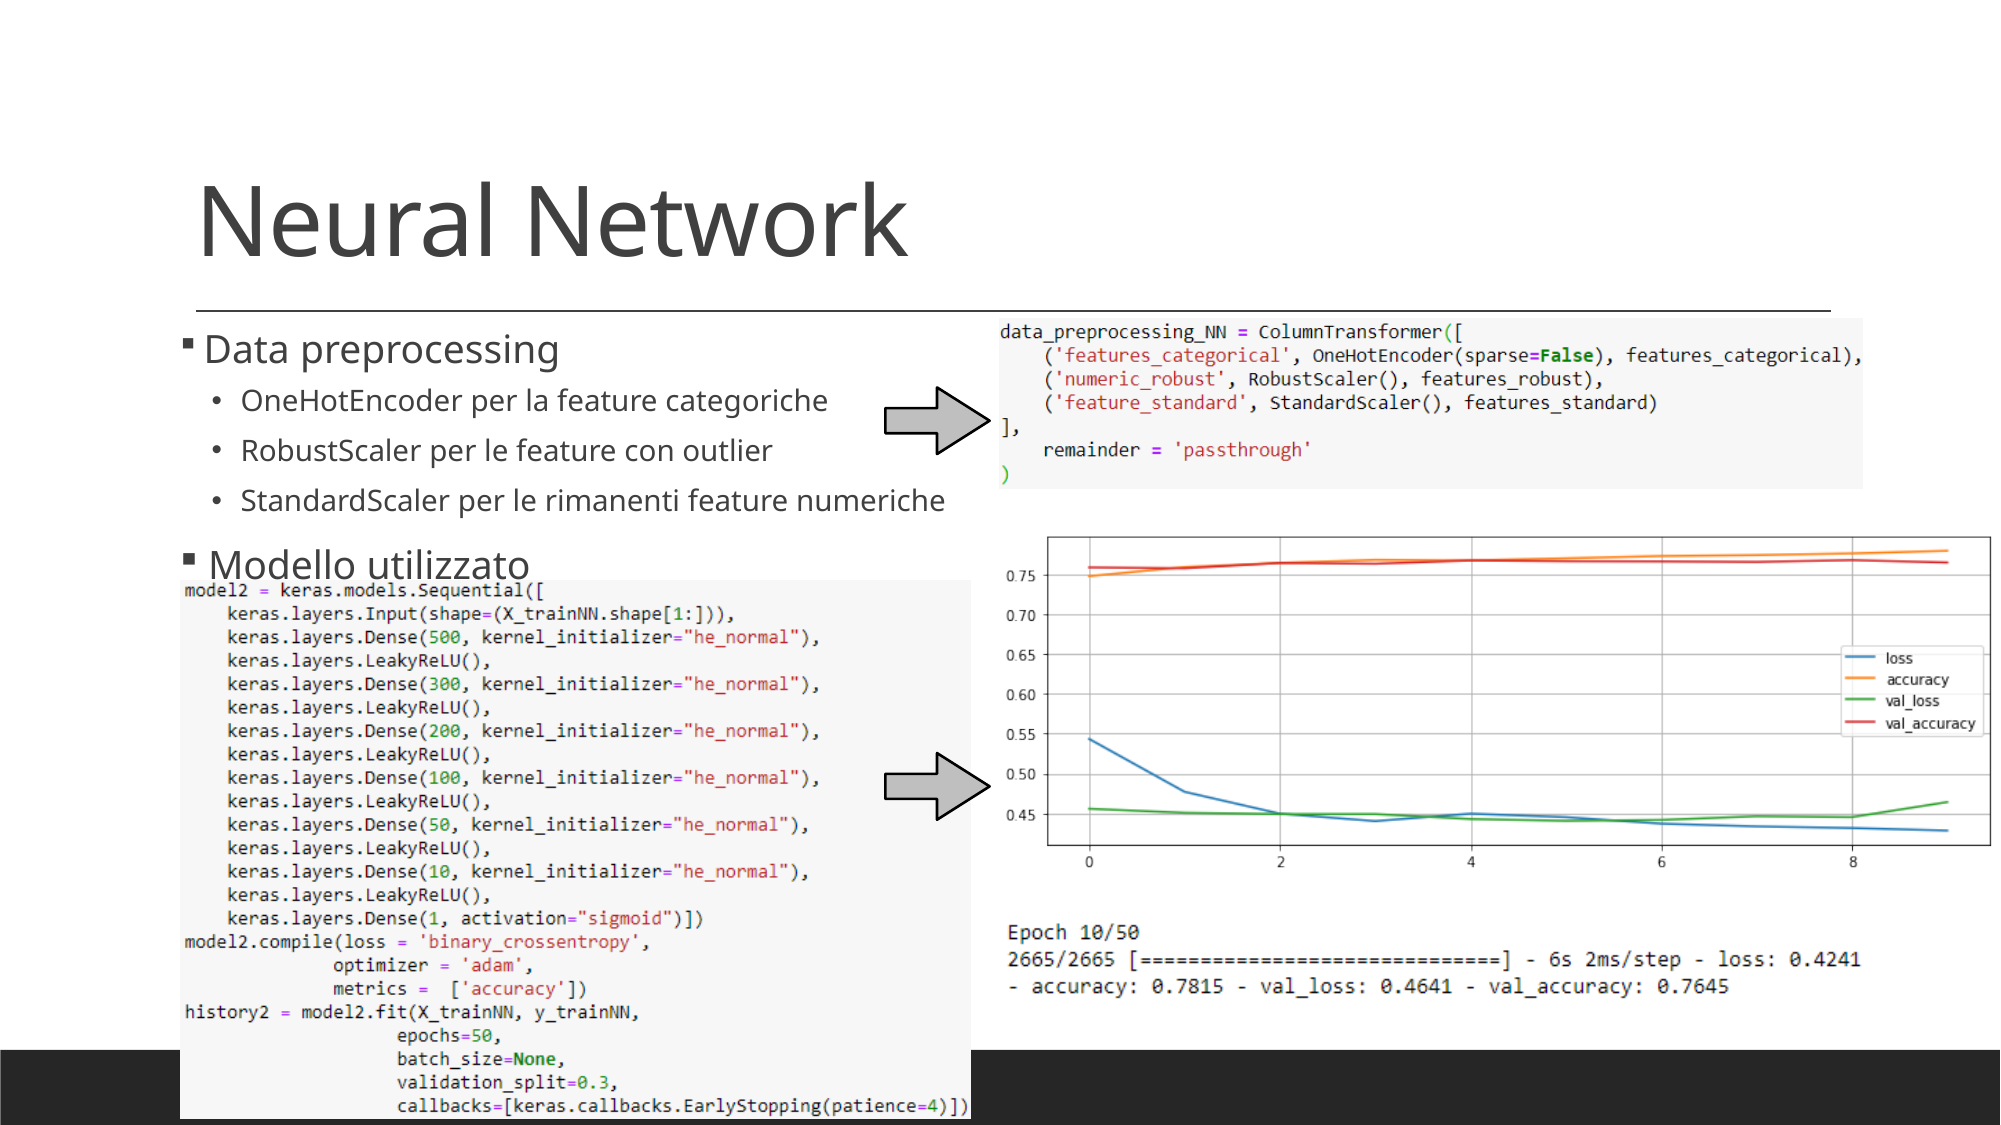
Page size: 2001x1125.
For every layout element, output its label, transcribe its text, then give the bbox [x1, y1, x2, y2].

text_box [979, 778, 991, 795]
text_box [884, 386, 991, 456]
text_box Modello utilizzato [180, 528, 903, 579]
picture [179, 580, 971, 1120]
picture [1004, 919, 1869, 1003]
list Data preprocessing OneHotEncoder per la feature categoriche RobustScaler per le feature con outlier StandardScaler per le rimanenti feature numeriche [180, 312, 995, 530]
picture [999, 317, 1863, 489]
picture [994, 528, 2000, 879]
title Neural Network [180, 47, 1830, 285]
